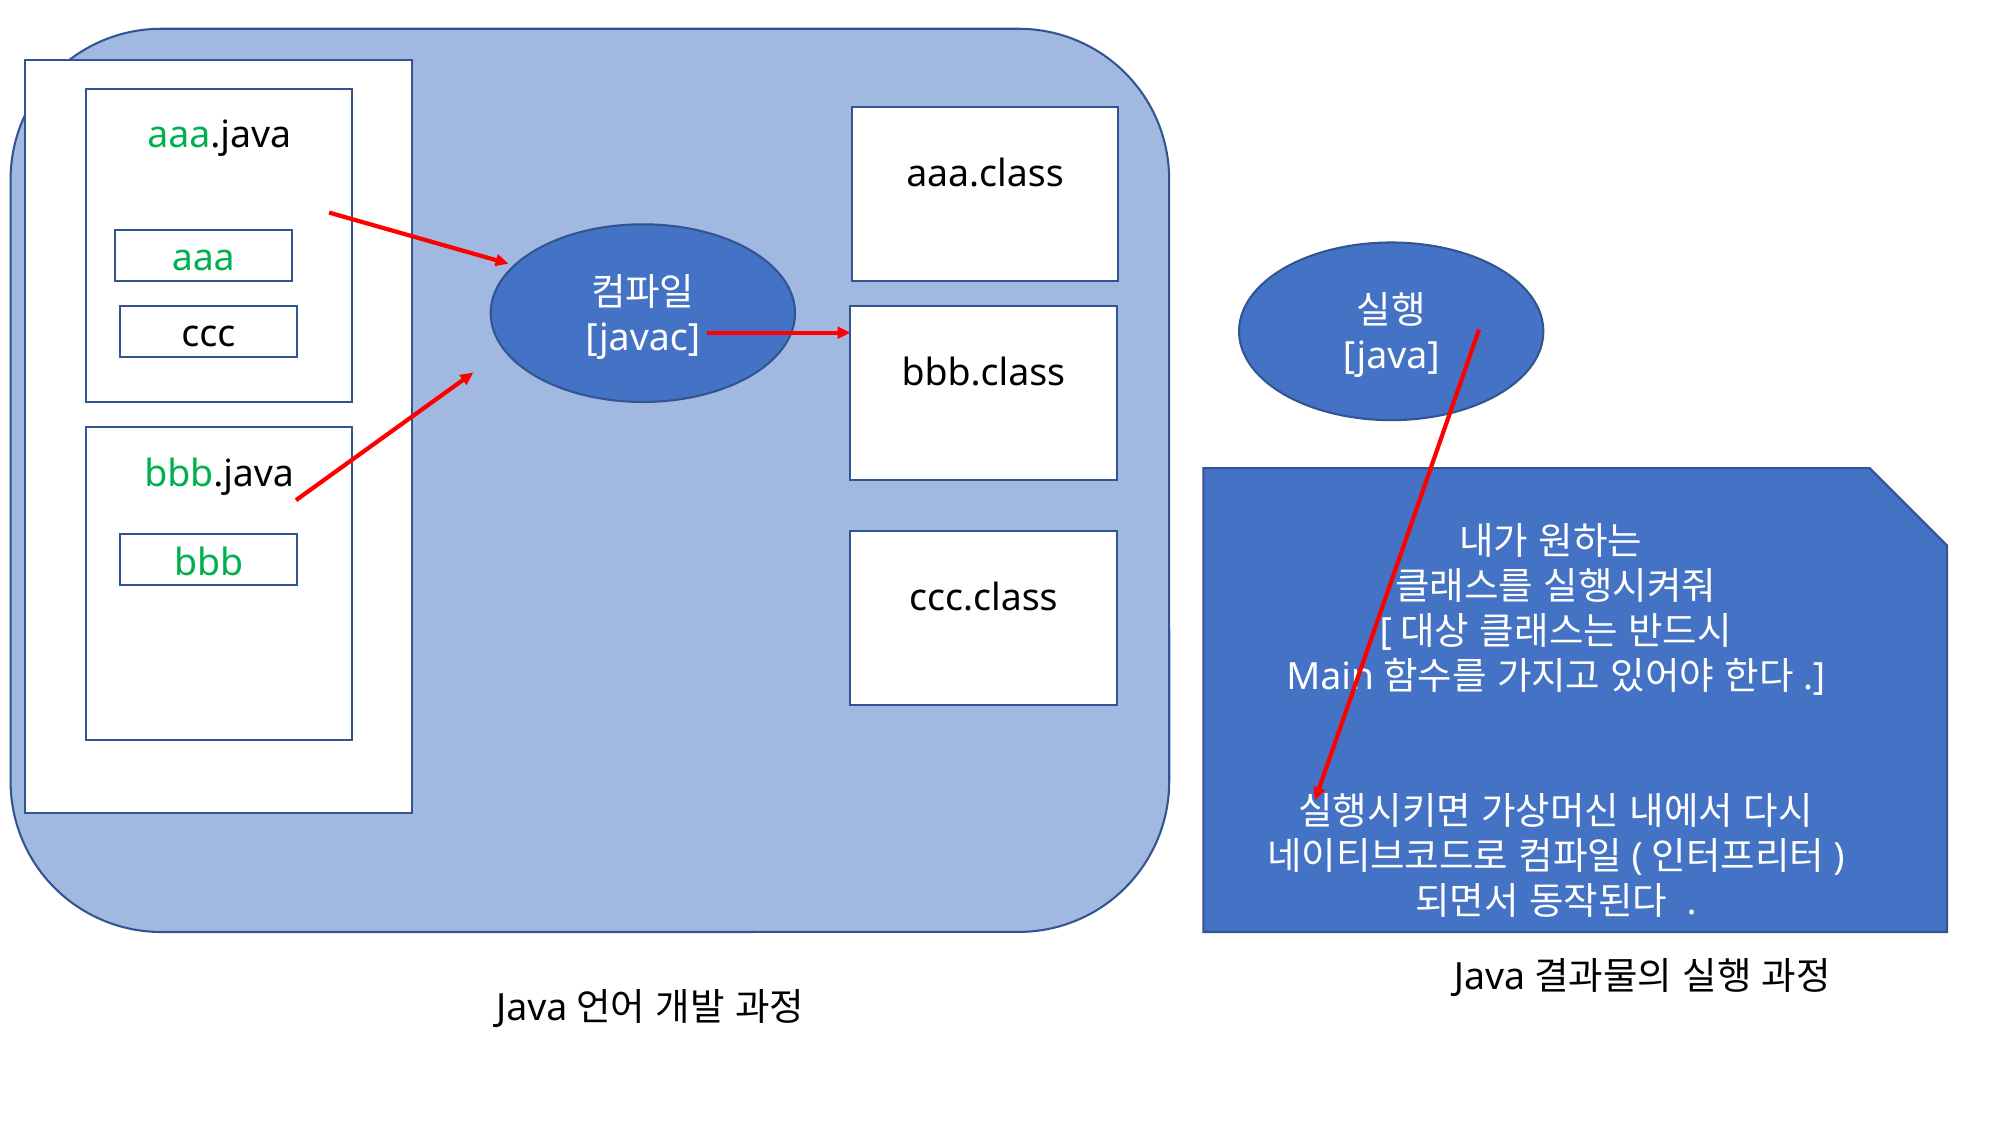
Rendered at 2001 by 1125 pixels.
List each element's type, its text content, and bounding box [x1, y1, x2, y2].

text_box Java언어 개발 과정 [481, 975, 820, 1035]
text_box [329, 212, 509, 264]
text_box 컴파일 [javac] [489, 223, 797, 404]
text_box [24, 59, 413, 814]
text_box bbb.java [85, 426, 353, 741]
text_box aaa.java [85, 88, 353, 403]
text_box [9, 27, 1171, 934]
text_box 내가 원하는 클래스를 실행시켜줘 [대상 클래스는 반드시 Main함수를 가지고 있어야 한다.] 실행시키면 가상머신 내에서 다시 네이티브코드로 컴파일(인터프리터) 되면서 동작된다 . [1202, 467, 1949, 934]
text_box bbb [119, 533, 298, 586]
text_box Java결과물의 실행 과정 [1439, 944, 1847, 1005]
text_box ccc.class [849, 530, 1118, 706]
text_box ccc [119, 305, 298, 358]
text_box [1315, 329, 1480, 800]
text_box aaa [114, 229, 293, 282]
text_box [295, 372, 473, 501]
text_box aaa.class [851, 106, 1119, 282]
text_box 실행 [java] [1238, 241, 1545, 410]
text_box bbb.class [849, 305, 1118, 481]
